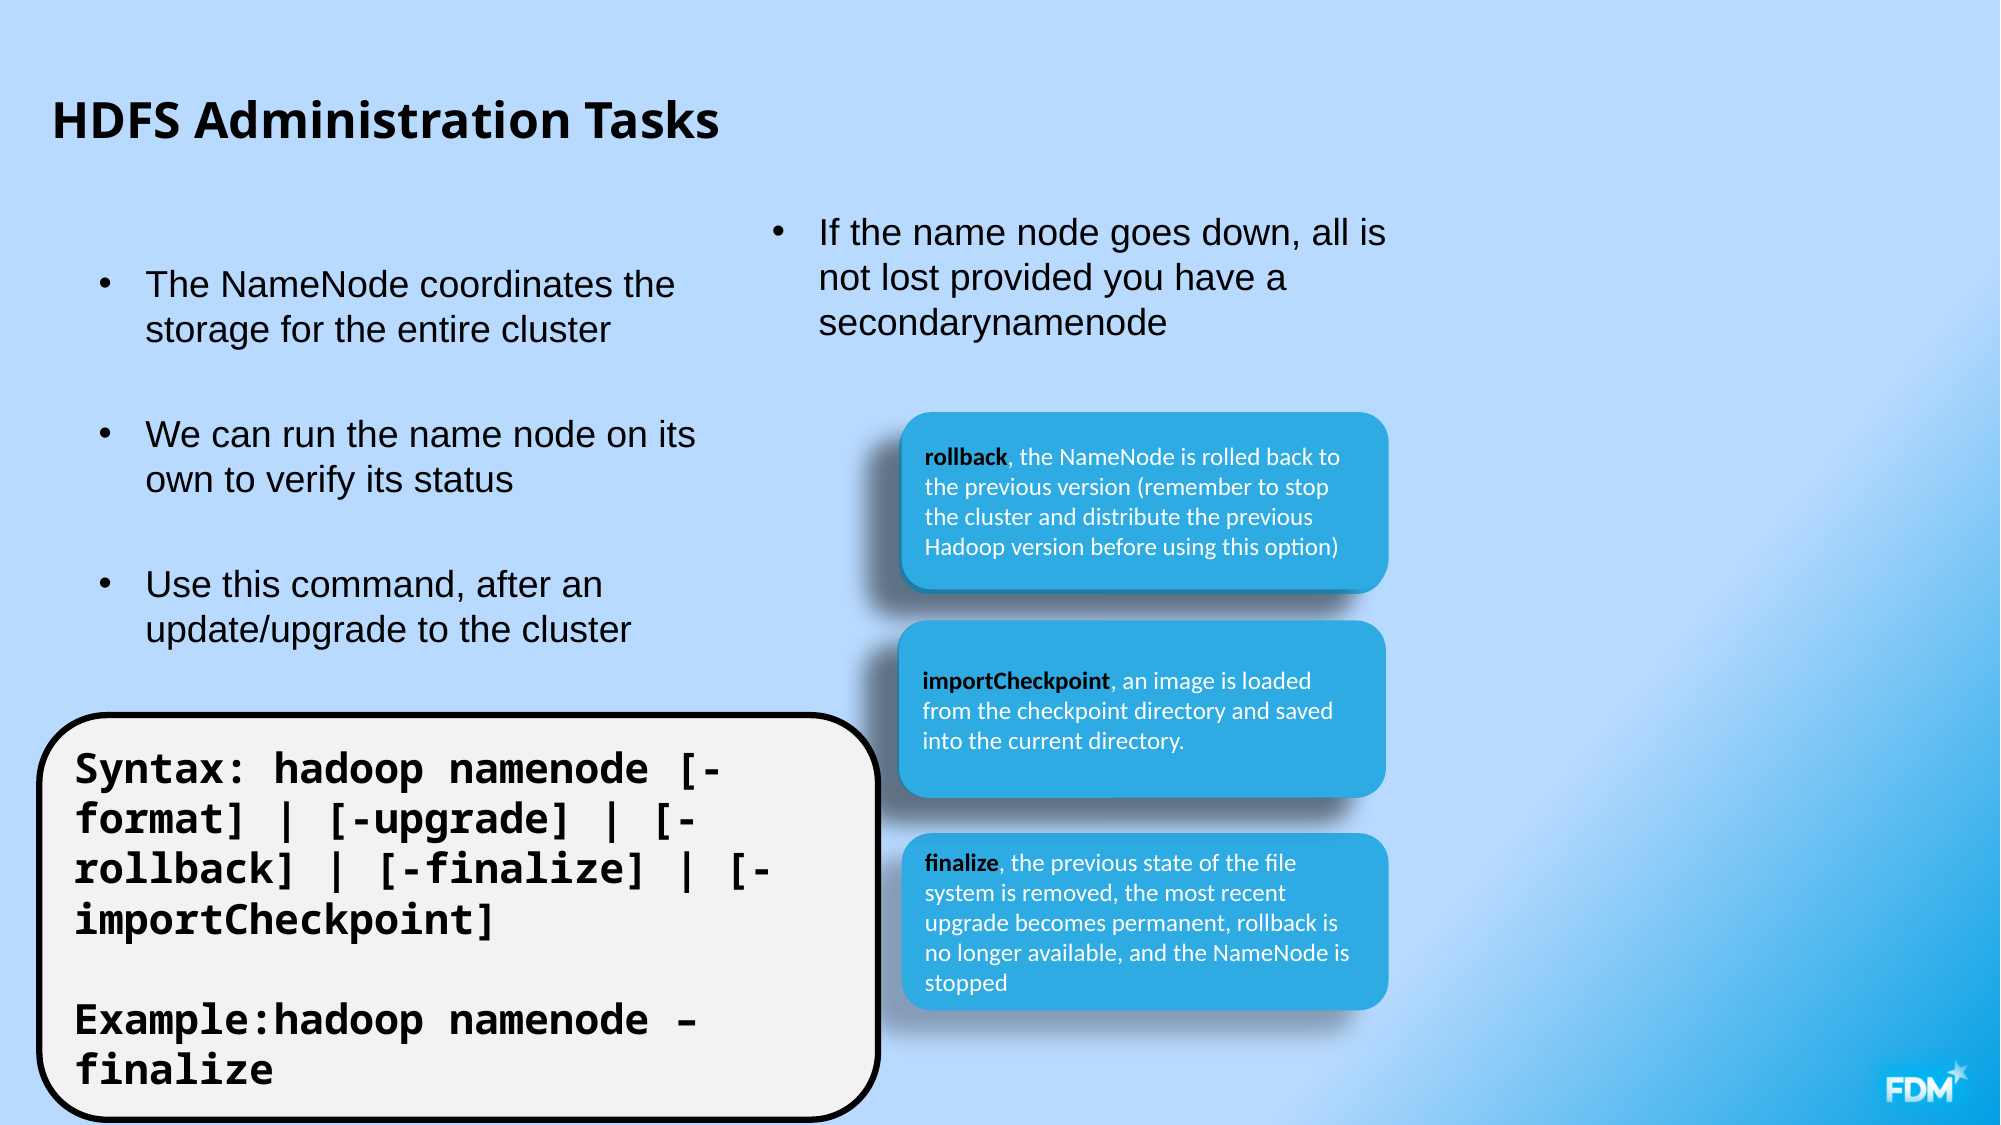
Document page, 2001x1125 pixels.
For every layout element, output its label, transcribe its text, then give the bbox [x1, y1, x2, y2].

text_box finalize, the previous state of the file system is removed, the most recent upgrade becomes permanent, rollback is no longer available, and the NameNode is stopped [901, 832, 1390, 1011]
text_box rollback, the NameNode is rolled back to the previous version (remember to stop the cluster and distribute the previous Hadoop version before using this option) [901, 411, 1390, 590]
picture [1858, 1029, 2000, 1125]
text_box HDFS Administration Tasks [39, 76, 1879, 159]
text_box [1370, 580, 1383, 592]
text_box The NameNode coordinates the storage for the entire cluster We can run the name node on its own to verify its status Use this command, after an update/upgrade to the cluster If the name node goes down, all is not lost provided you have a secondarynamenode [98, 207, 1446, 987]
text_box Syntax: hadoop namenode [-format] | [-upgrade] | [-rollback] | [-finalize] | [-importCheckpoint] Example:hadoop namenode –finalize [39, 715, 879, 1120]
text_box importCheckpoint, an image is loaded from the checkpoint directory and saved into the current directory. [898, 620, 1387, 799]
